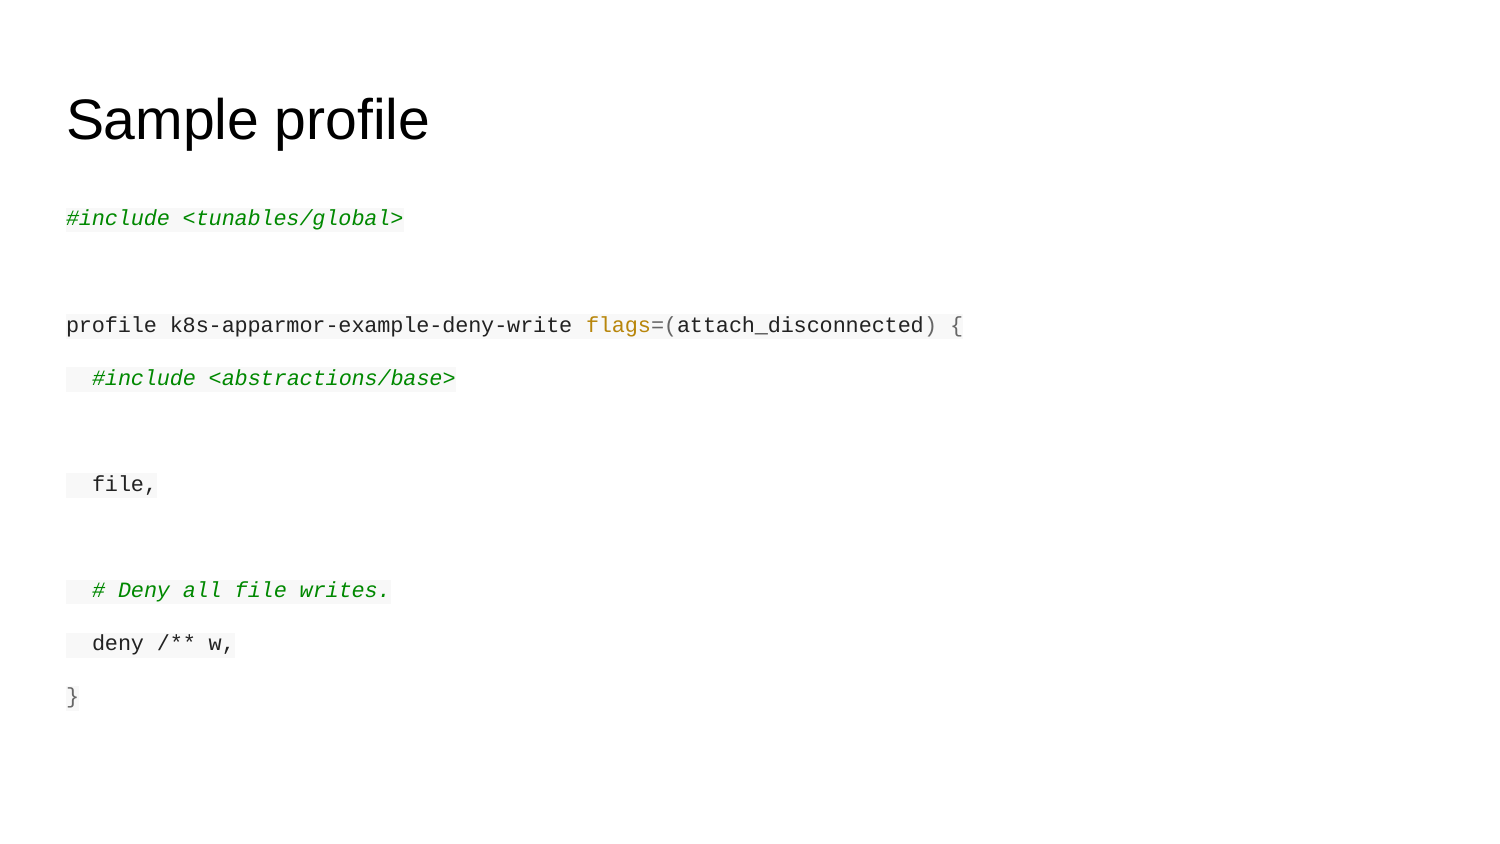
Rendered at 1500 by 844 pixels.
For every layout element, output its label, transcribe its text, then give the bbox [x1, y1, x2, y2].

list #include <tunables/global> profile k8s-apparmor-example-deny-write flags=(attach_disconnected) { #include <abstractions/base> file, # Deny all file writes. deny /** w, } [51, 189, 1449, 750]
title Sample profile [51, 72, 1449, 167]
